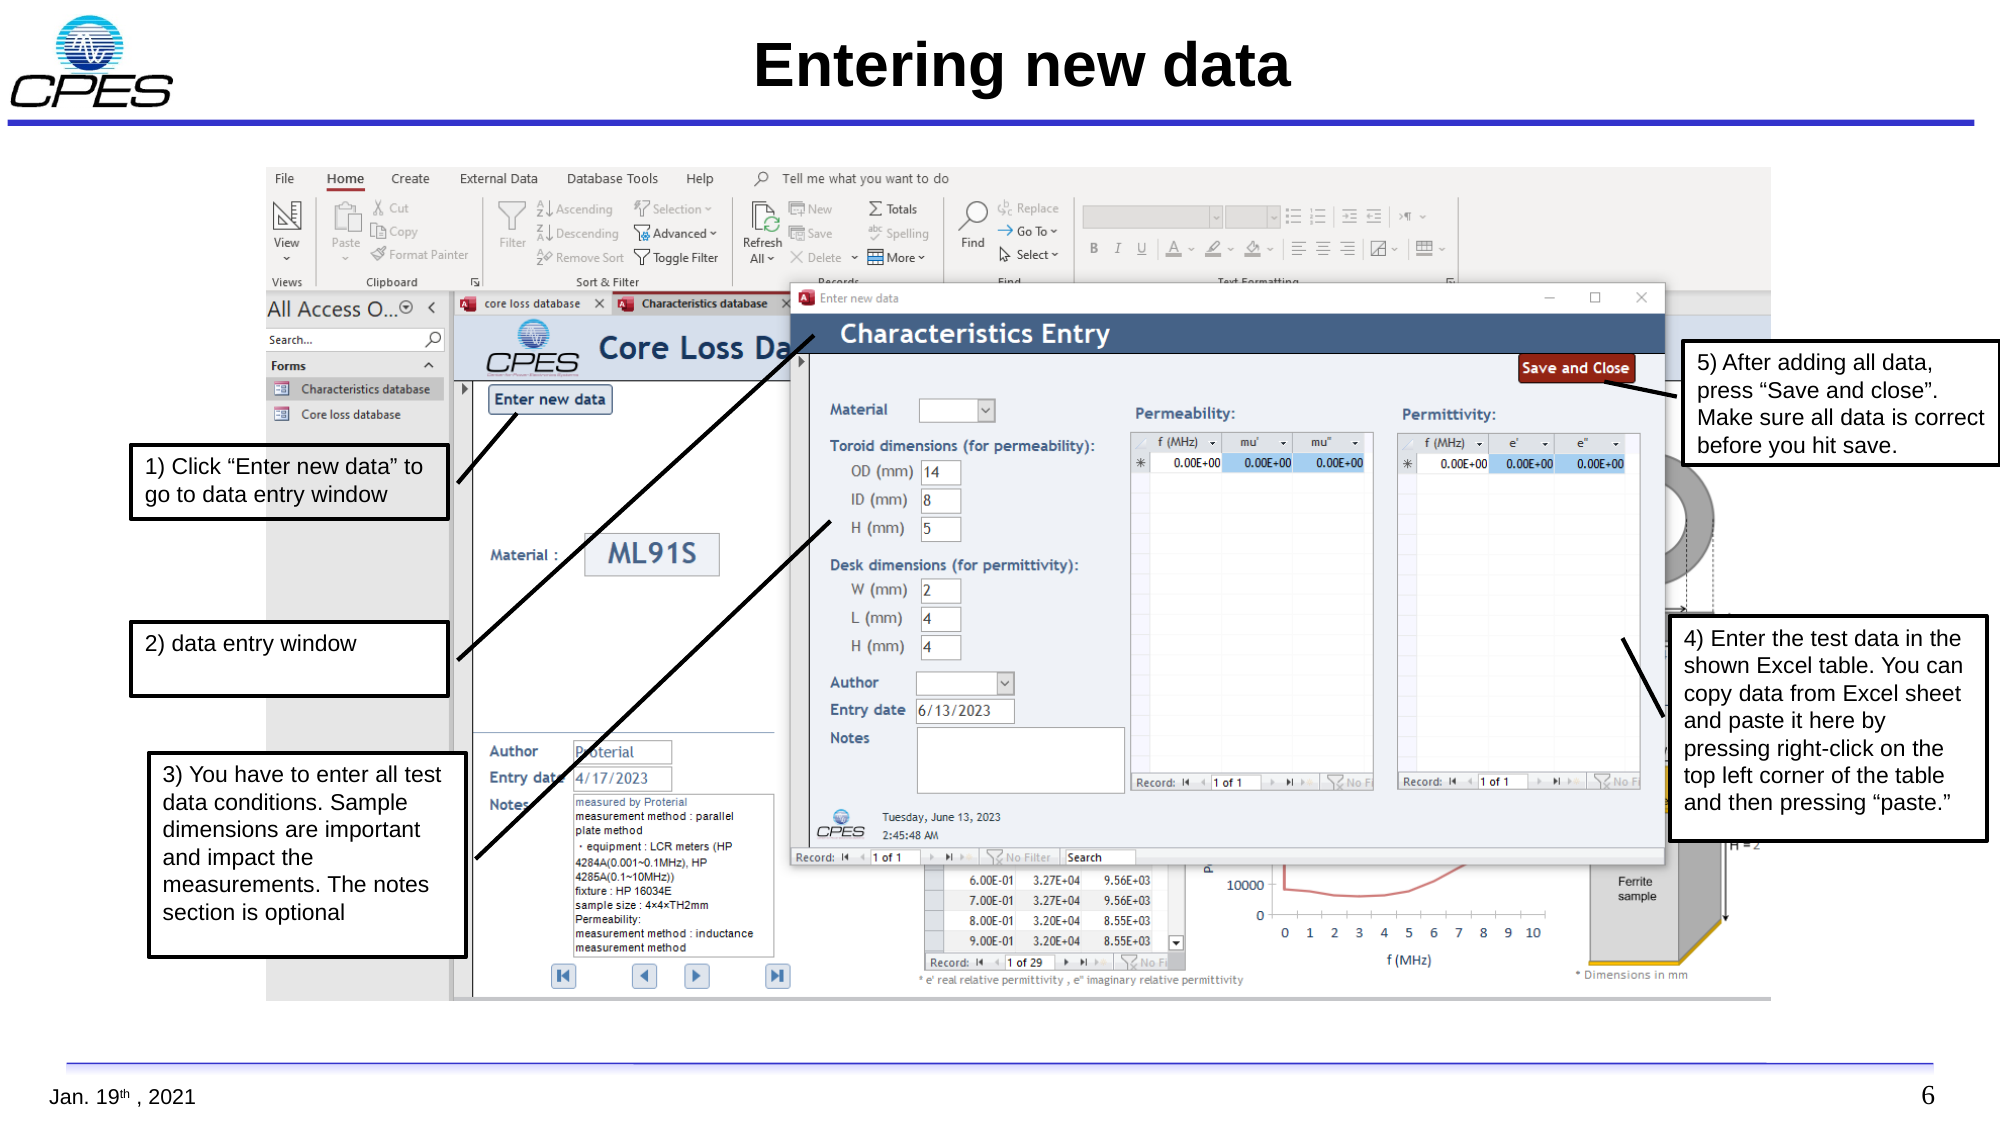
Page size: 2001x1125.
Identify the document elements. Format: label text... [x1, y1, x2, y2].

text_box 1) Click “Enter new data” to go to data entry window [129, 443, 261, 521]
picture [9, 14, 174, 108]
picture [266, 167, 1771, 1002]
text_box 5) After adding all data, press “Save and close”. Make sure all data is correct before you hit save. [1774, 339, 2000, 467]
text_box Entering new data [217, 16, 1829, 114]
text_box 2) data entry window [129, 620, 261, 698]
text_box 3) You have to enter all test data conditions. Sample dimensions are important and impact the measurements. The notes section is optional [147, 751, 261, 959]
text_box 4) Enter the test data in the shown Excel table. You can copy data from Excel sheet and paste it here by pressing right-click on the top left corner of the table and then pressing “paste.” [1774, 614, 1989, 843]
